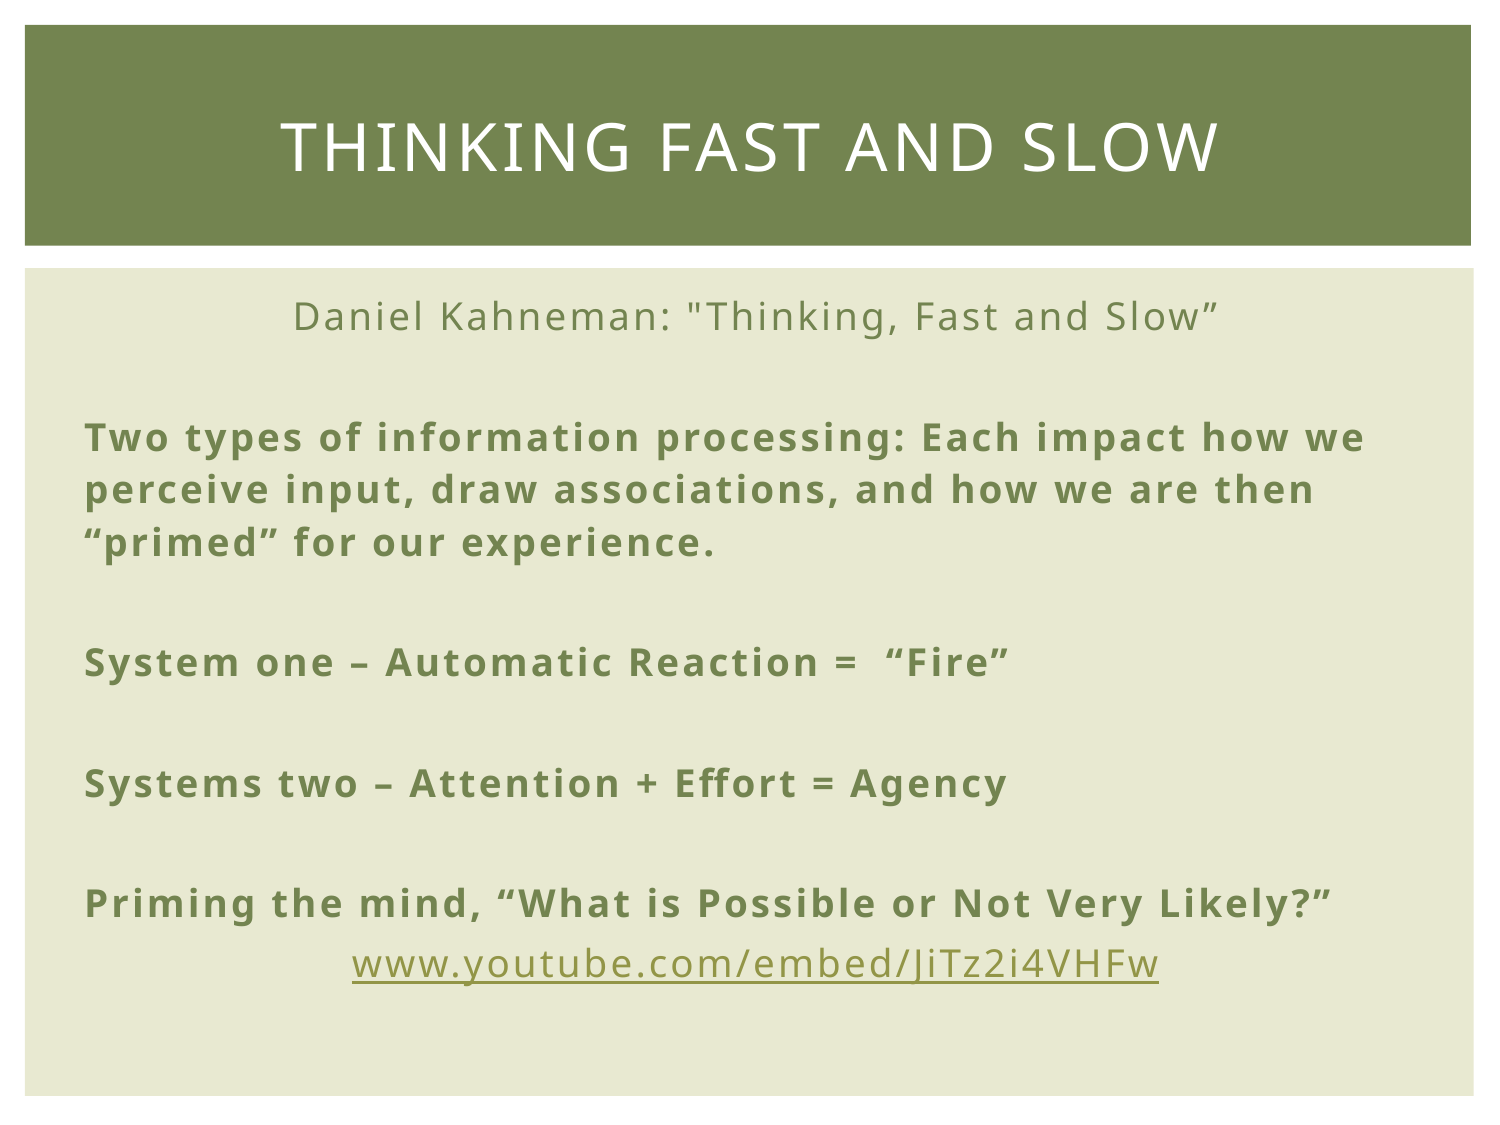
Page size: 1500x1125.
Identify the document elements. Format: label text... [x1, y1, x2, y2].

title thinking fast and slow [62, 58, 1438, 232]
list Daniel Kahneman: "Thinking, Fast and Slow” Two types of information processing: Each impact how we perceive input, draw associations, and how we are then “primed” for our experience. System one – Automatic Reaction = “Fire” Systems two – Attention + Effort = Agency Priming the mind, “What is Possible or Not Very Likely?” www.youtube.com/embed/JiTz2i4VHFw [62, 281, 1442, 1005]
